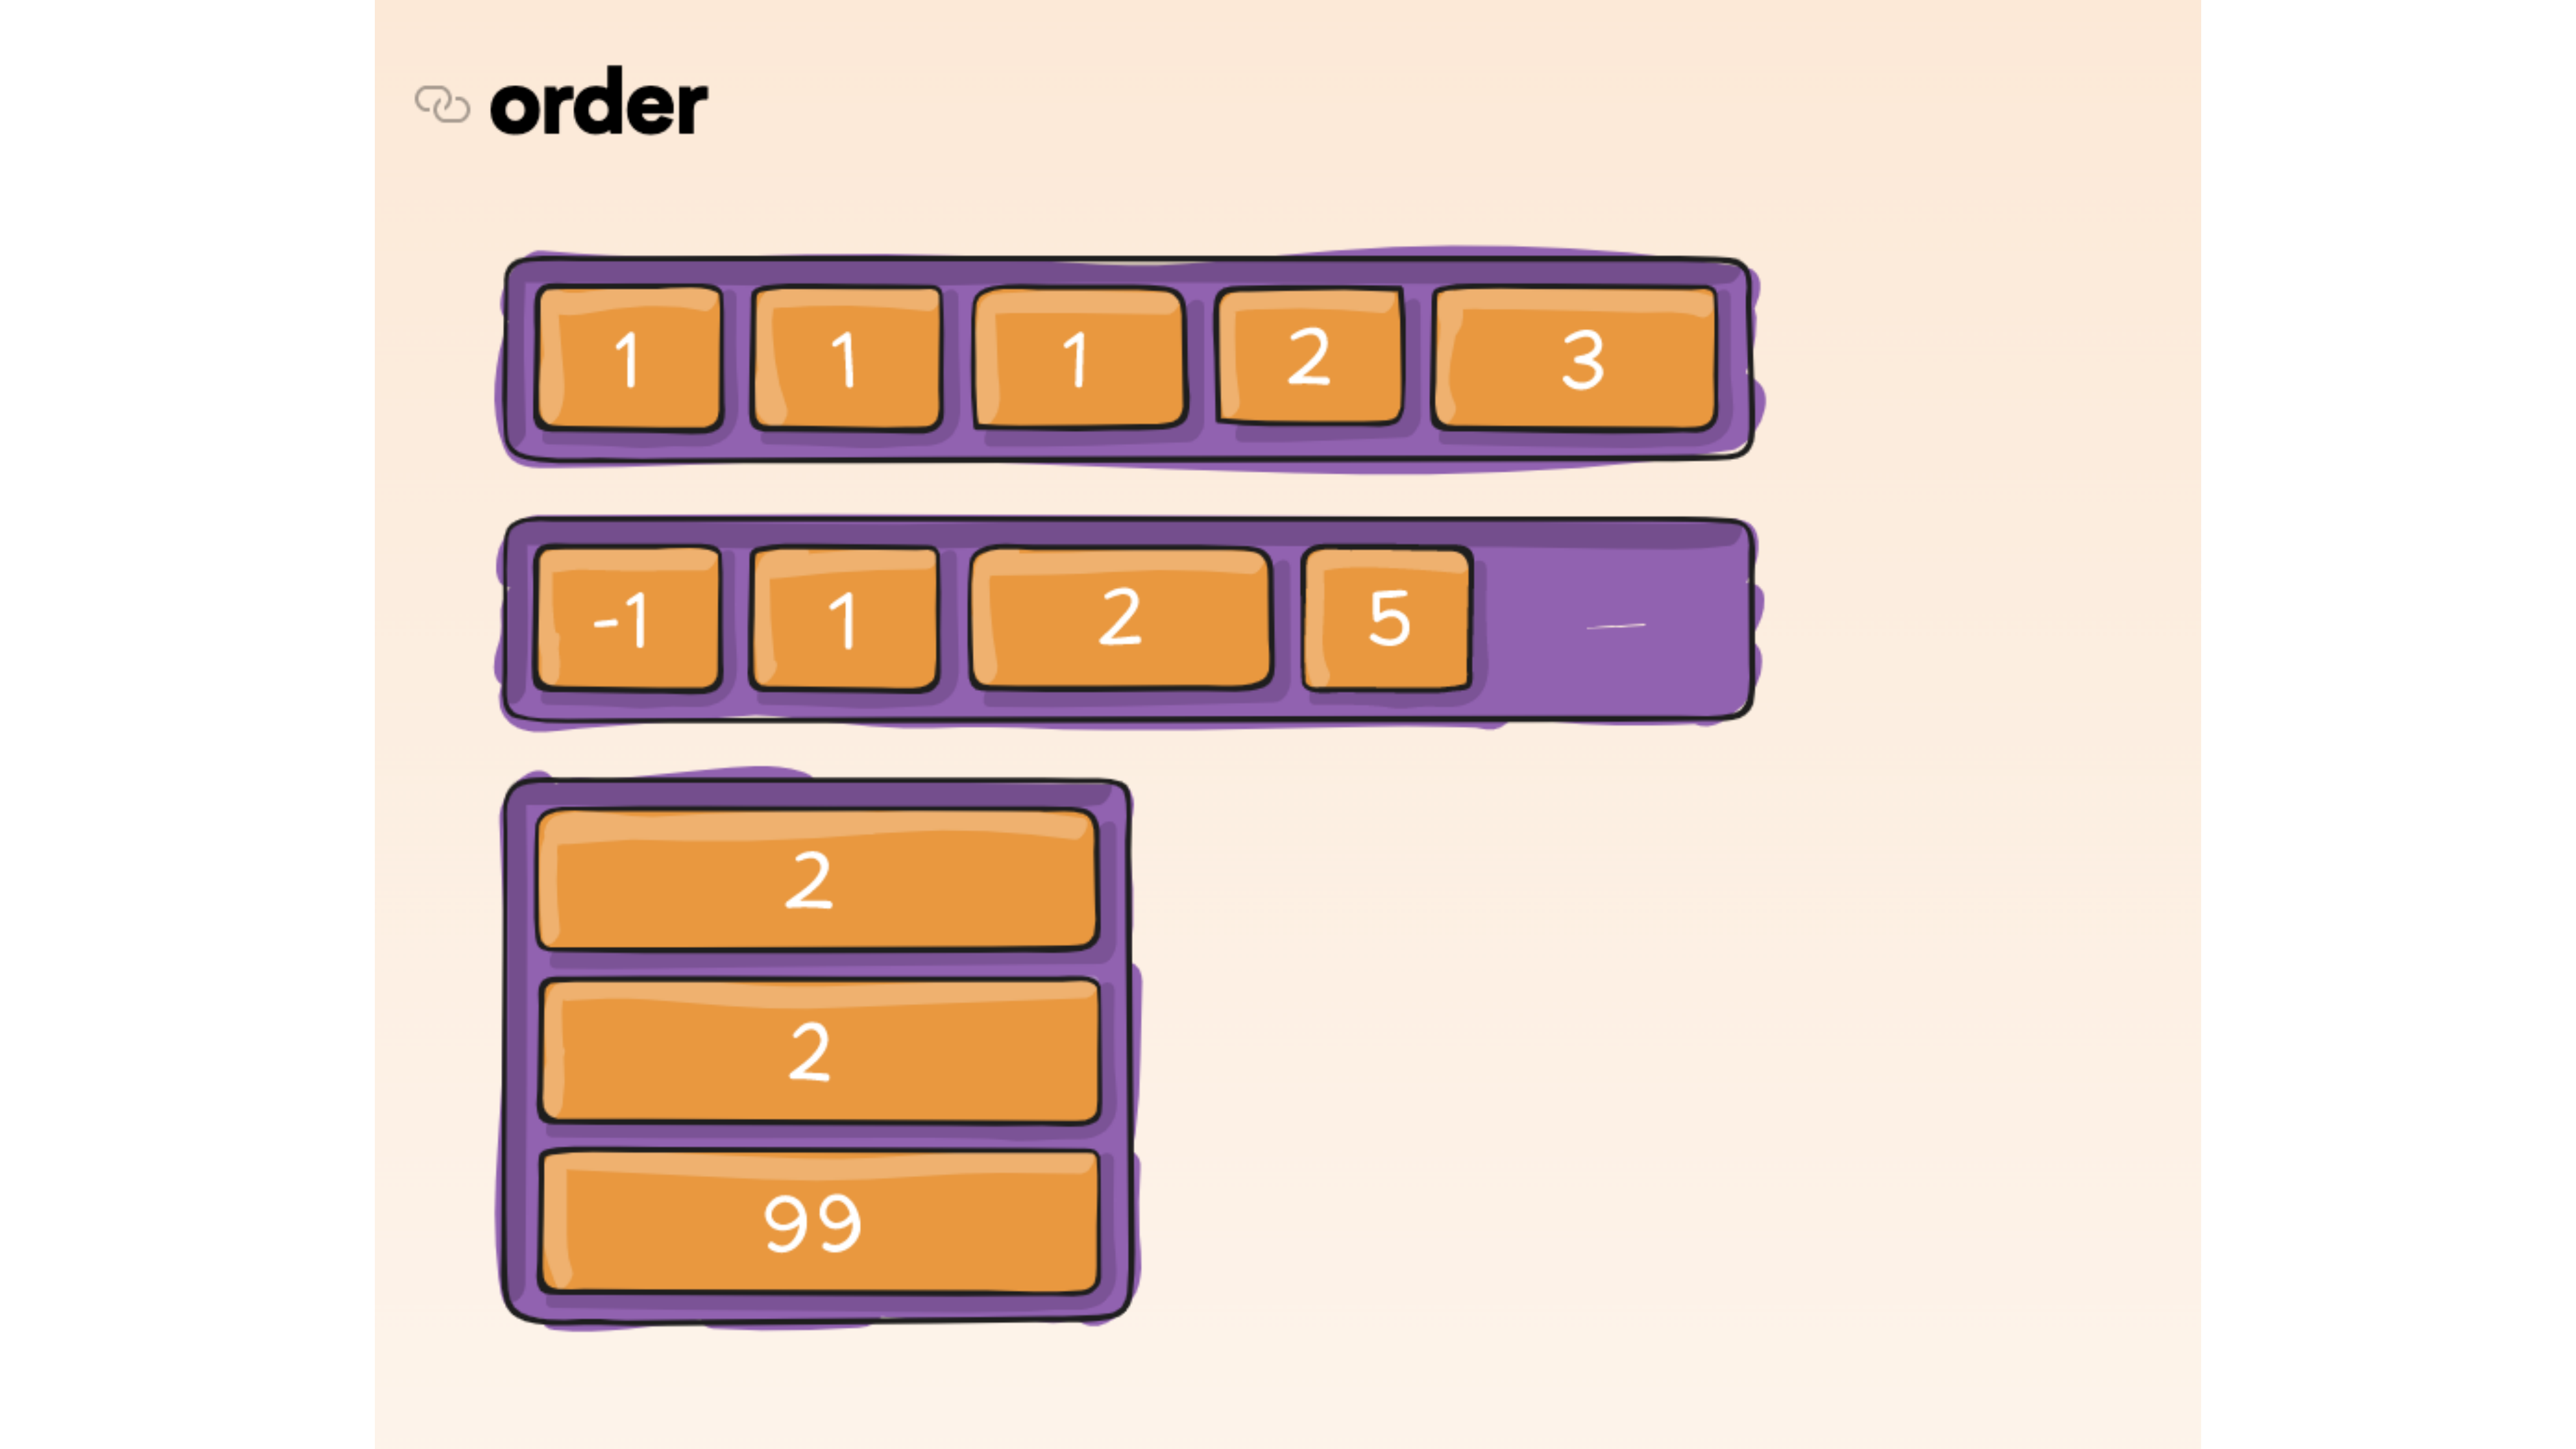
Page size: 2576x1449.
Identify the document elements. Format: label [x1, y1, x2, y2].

picture [374, 0, 2201, 1449]
